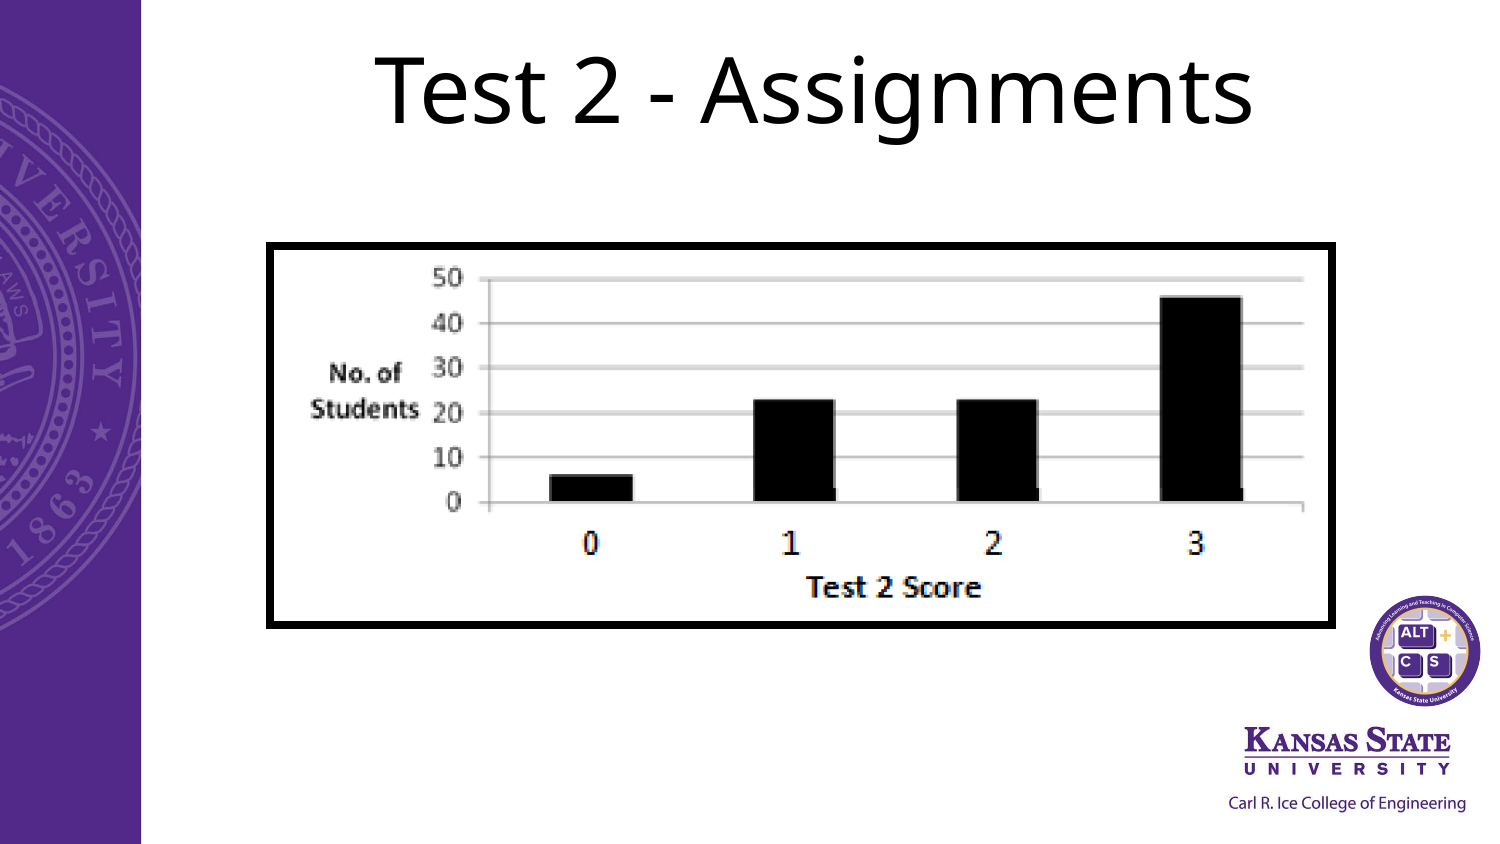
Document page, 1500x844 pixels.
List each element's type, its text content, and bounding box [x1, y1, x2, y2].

title Test 2 - Assignments [146, 47, 1485, 126]
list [262, 237, 1339, 632]
picture [0, 0, 1500, 844]
